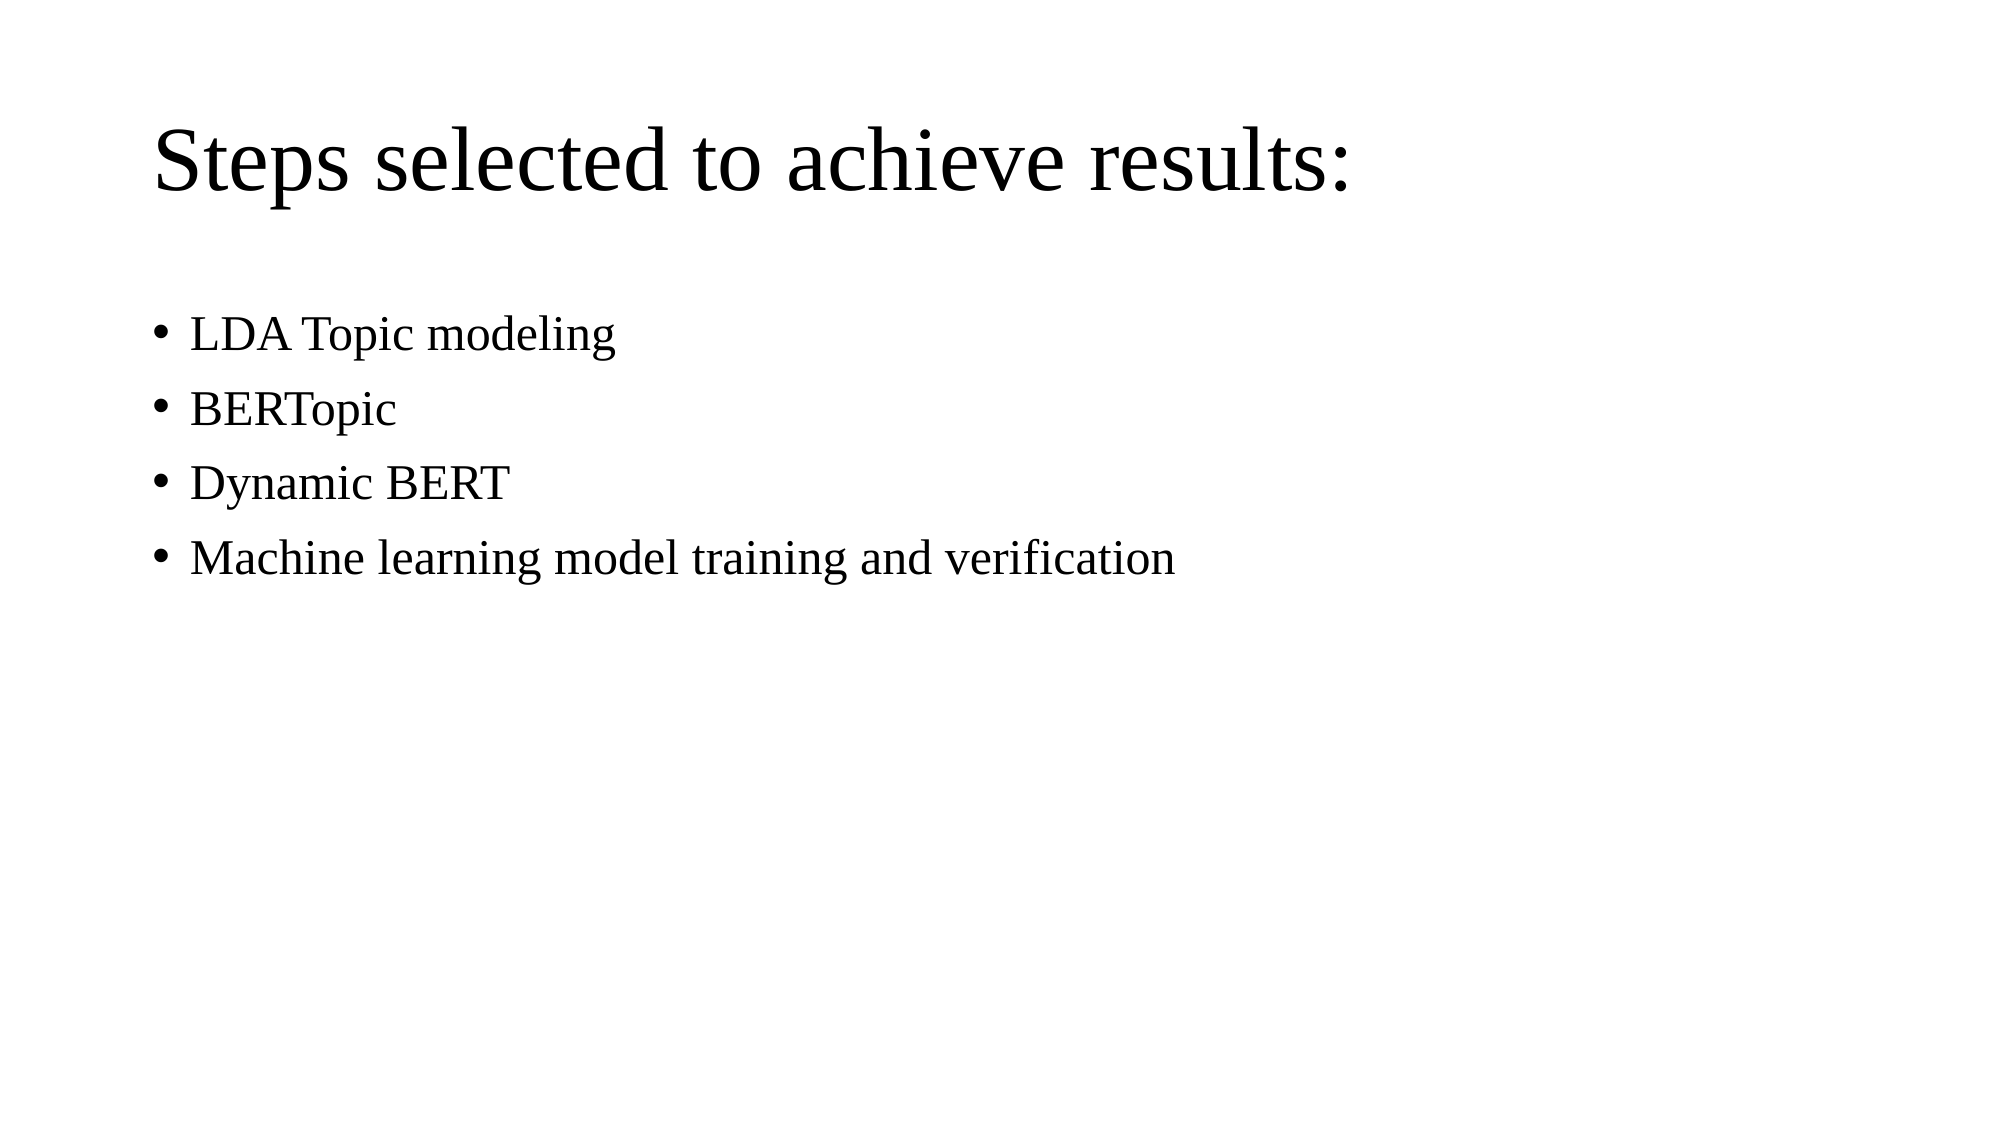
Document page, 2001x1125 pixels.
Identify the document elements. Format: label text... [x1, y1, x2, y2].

list LDA Topic modeling BERTopic Dynamic BERT Machine learning model training and verification [137, 299, 1863, 1014]
title Steps selected to achieve results: [137, 52, 1863, 270]
